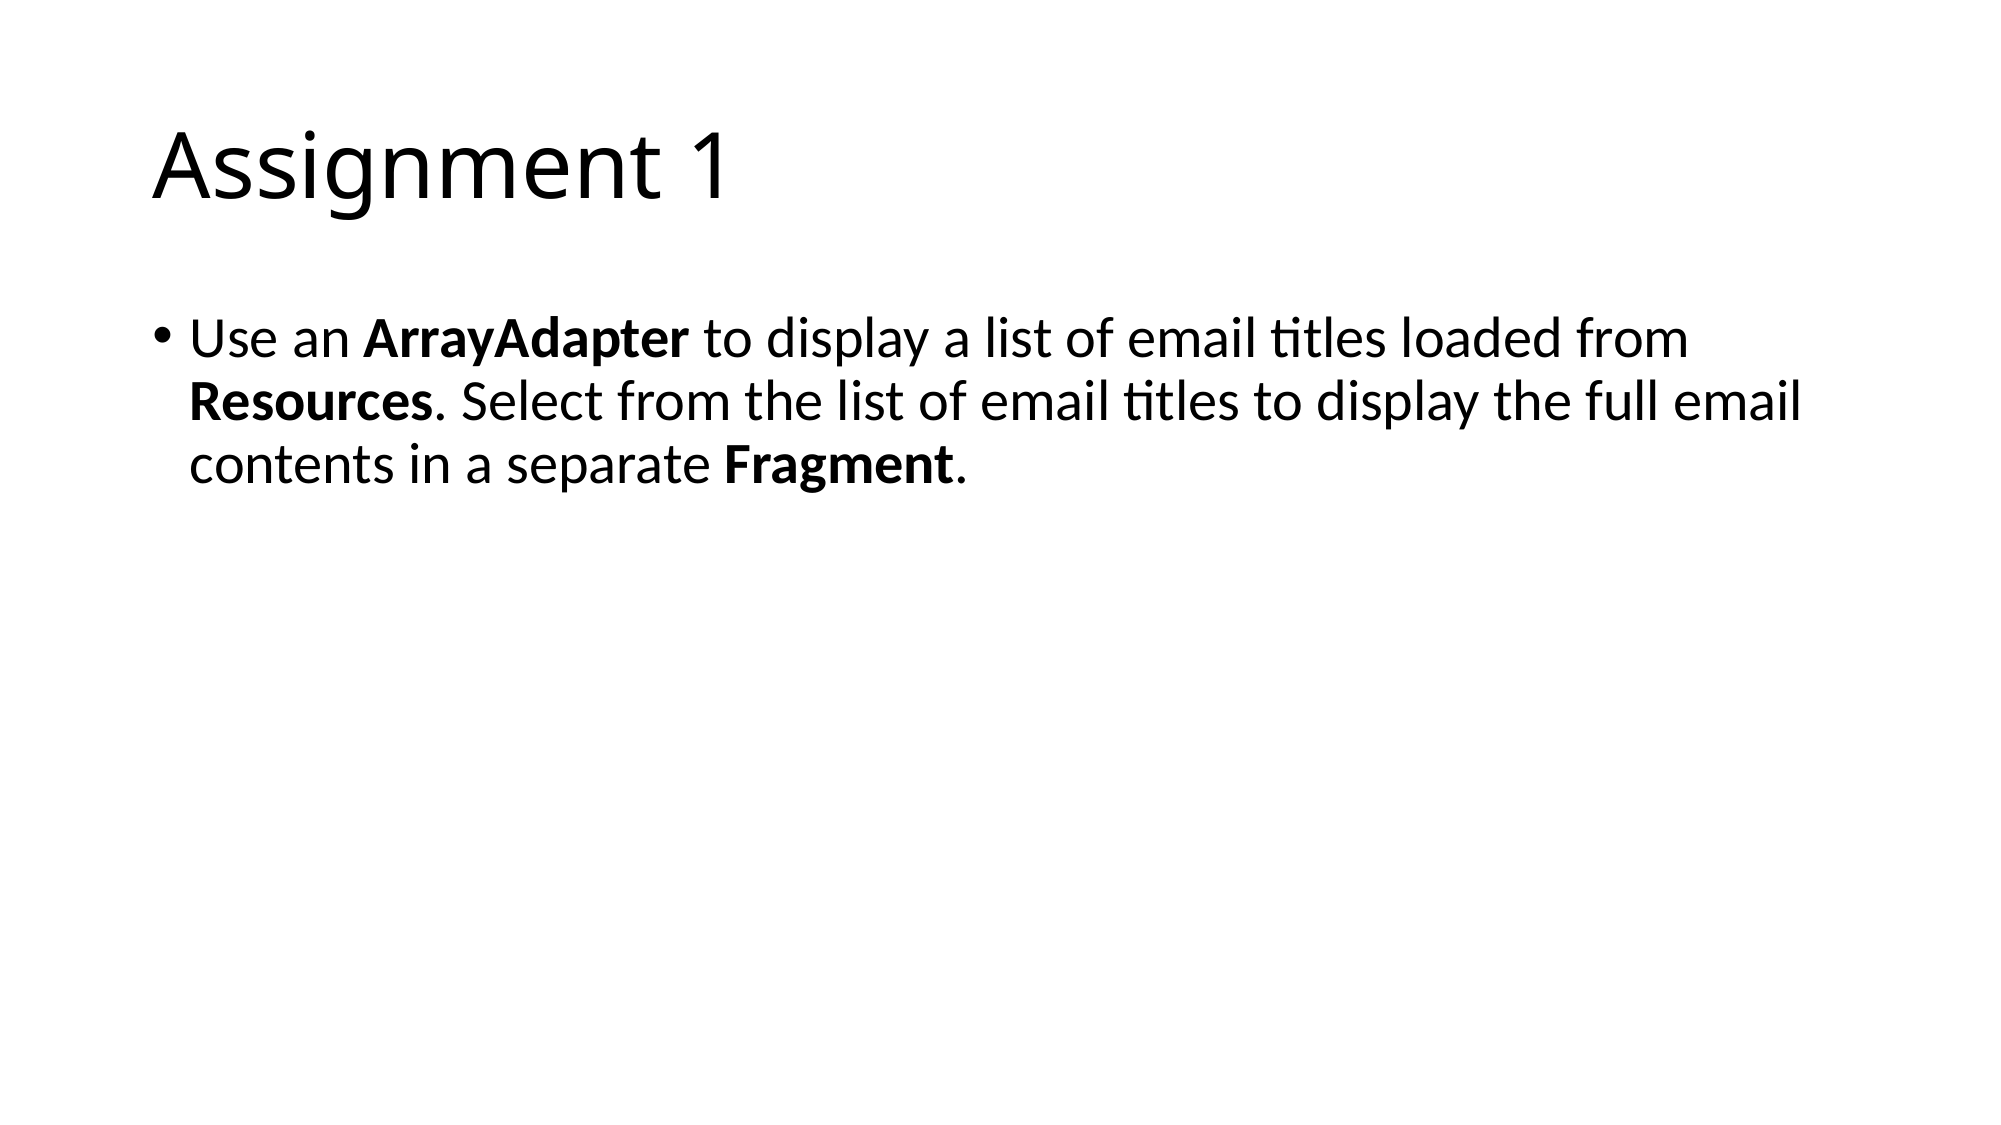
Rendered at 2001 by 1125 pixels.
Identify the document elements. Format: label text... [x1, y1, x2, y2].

list Use an ArrayAdapter to display a list of email titles loaded from Resources. Select from the list of email titles to display the full email contents in a separate Fragment. [137, 299, 1863, 1014]
title Assignment 1 [137, 59, 1863, 278]
